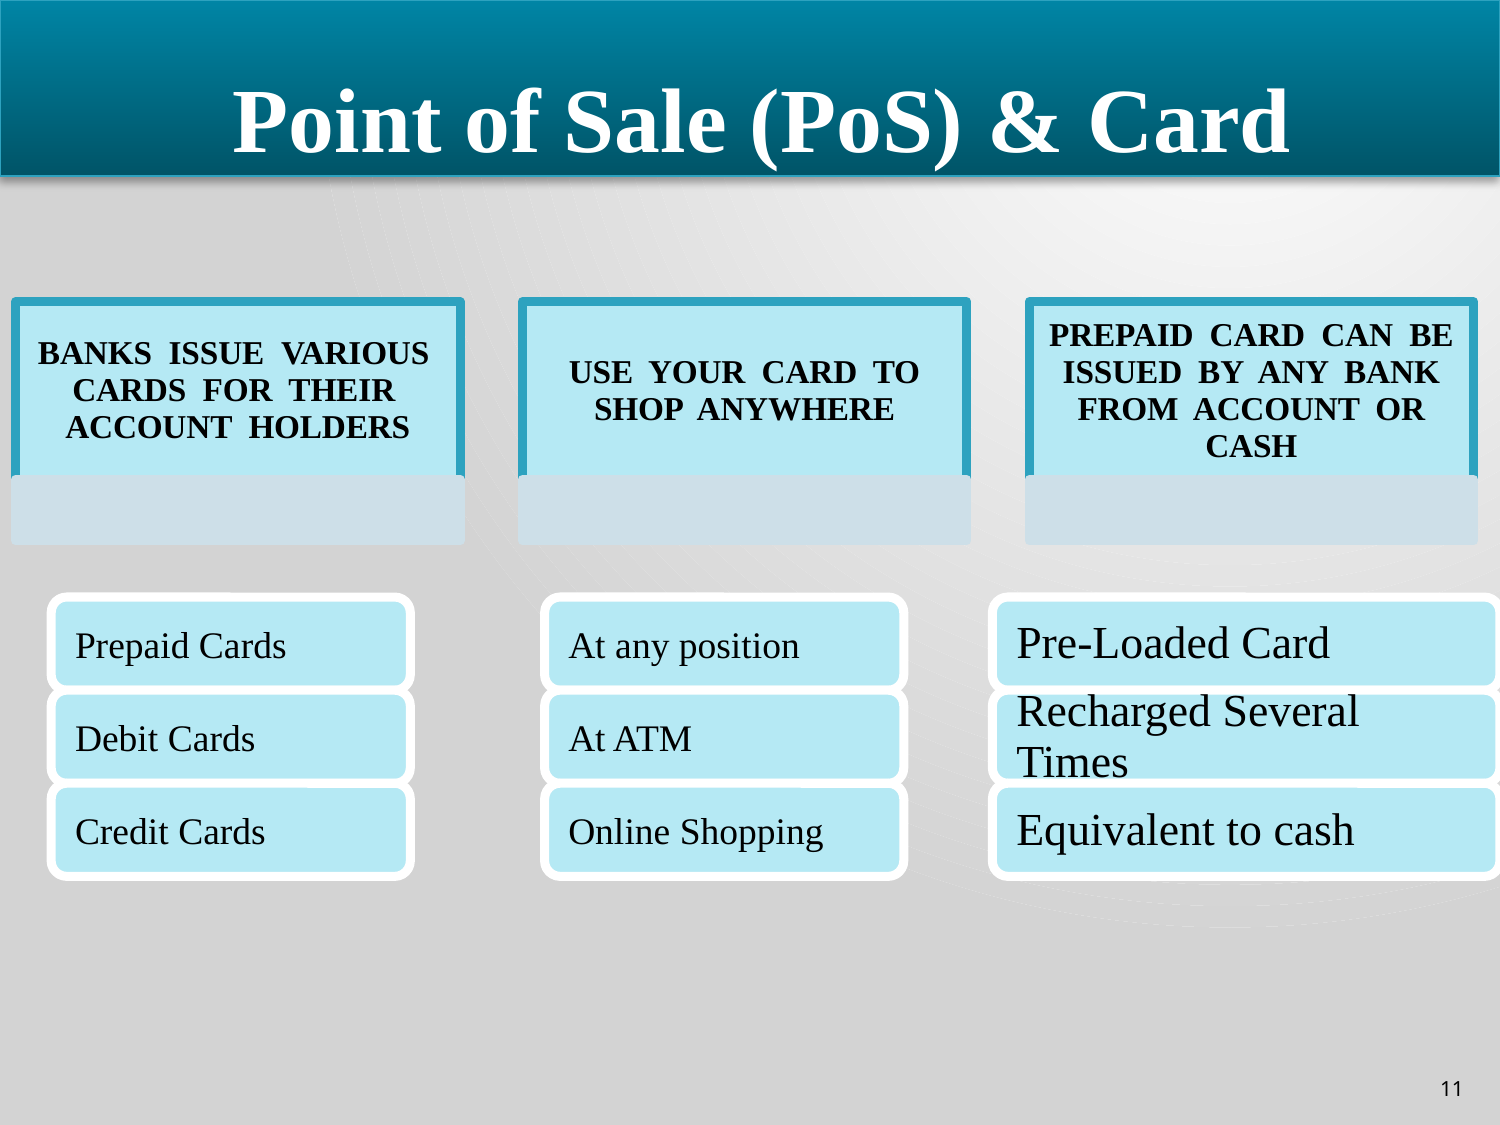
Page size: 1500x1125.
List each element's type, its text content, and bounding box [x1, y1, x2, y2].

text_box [992, 596, 1500, 877]
slide_number 11 [1418, 1051, 1479, 1112]
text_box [544, 596, 904, 877]
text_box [50, 596, 411, 877]
title Point of Sale (PoS) & Card [0, 0, 1500, 177]
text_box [15, 301, 1474, 542]
